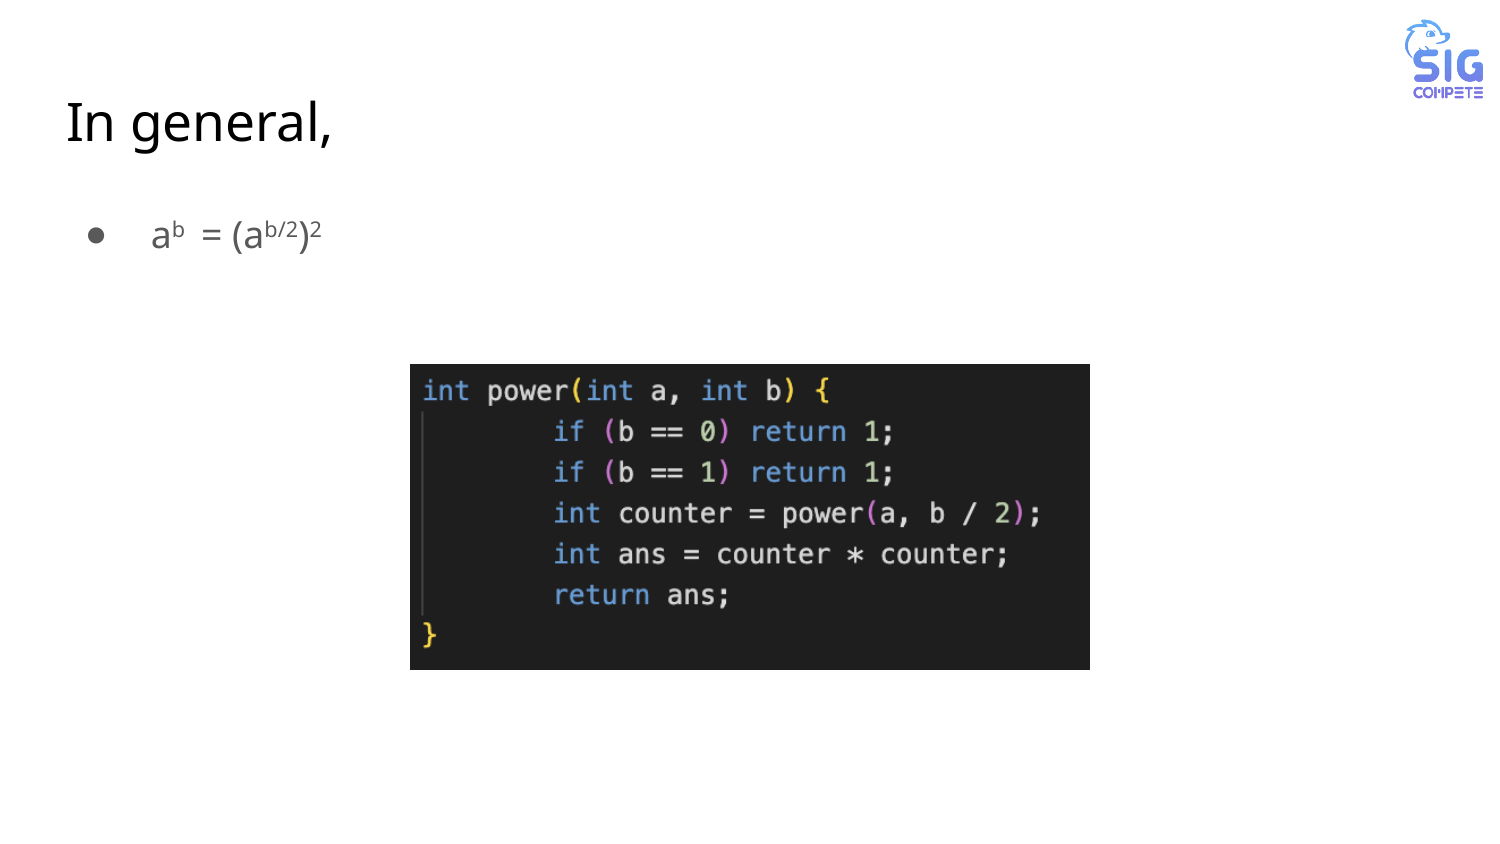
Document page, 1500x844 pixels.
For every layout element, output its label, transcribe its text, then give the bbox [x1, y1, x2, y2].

list ab = (ab/2)2 [51, 189, 1449, 750]
picture [410, 364, 1090, 671]
picture [1393, 12, 1489, 105]
title In general, [51, 72, 1449, 167]
